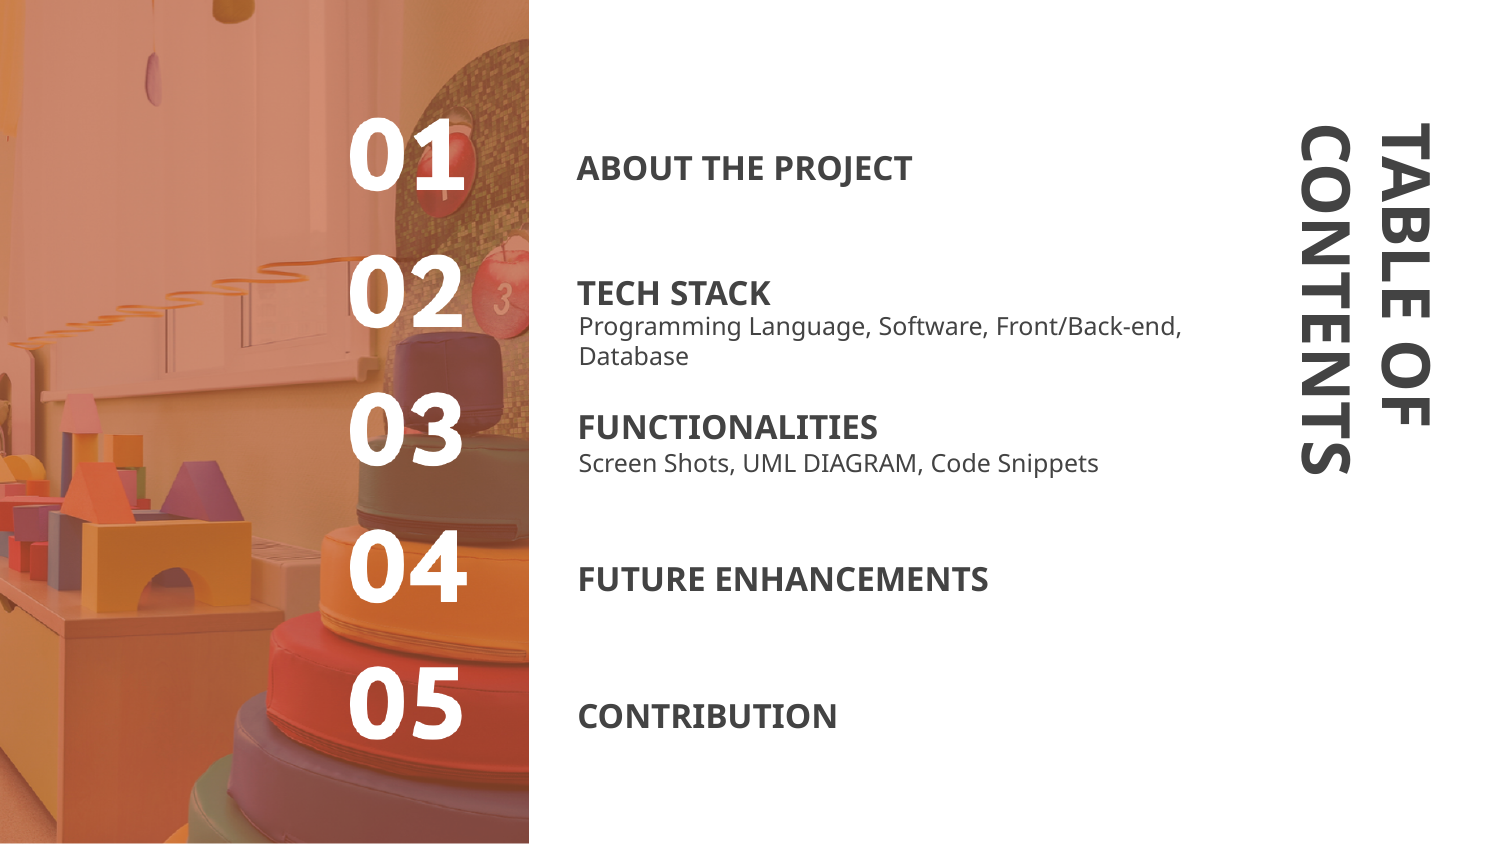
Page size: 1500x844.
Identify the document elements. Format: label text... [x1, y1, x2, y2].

subtitle Screen Shots, UML DIAGRAM, Code Snippets [563, 432, 1151, 476]
title CONTRIBUTION [562, 654, 932, 750]
picture [0, 0, 529, 844]
title FUTURE ENHANCEMENTS [562, 518, 1059, 613]
title TECH STACK [561, 232, 932, 328]
title TABLE OF CONTENTS [1329, 107, 1410, 586]
text_box Programming Language, Software, Front/Back-end, Database [563, 295, 1202, 339]
title ABOUT THE PROJECT [561, 107, 1034, 203]
title FUNCTIONALITIES [562, 366, 932, 462]
